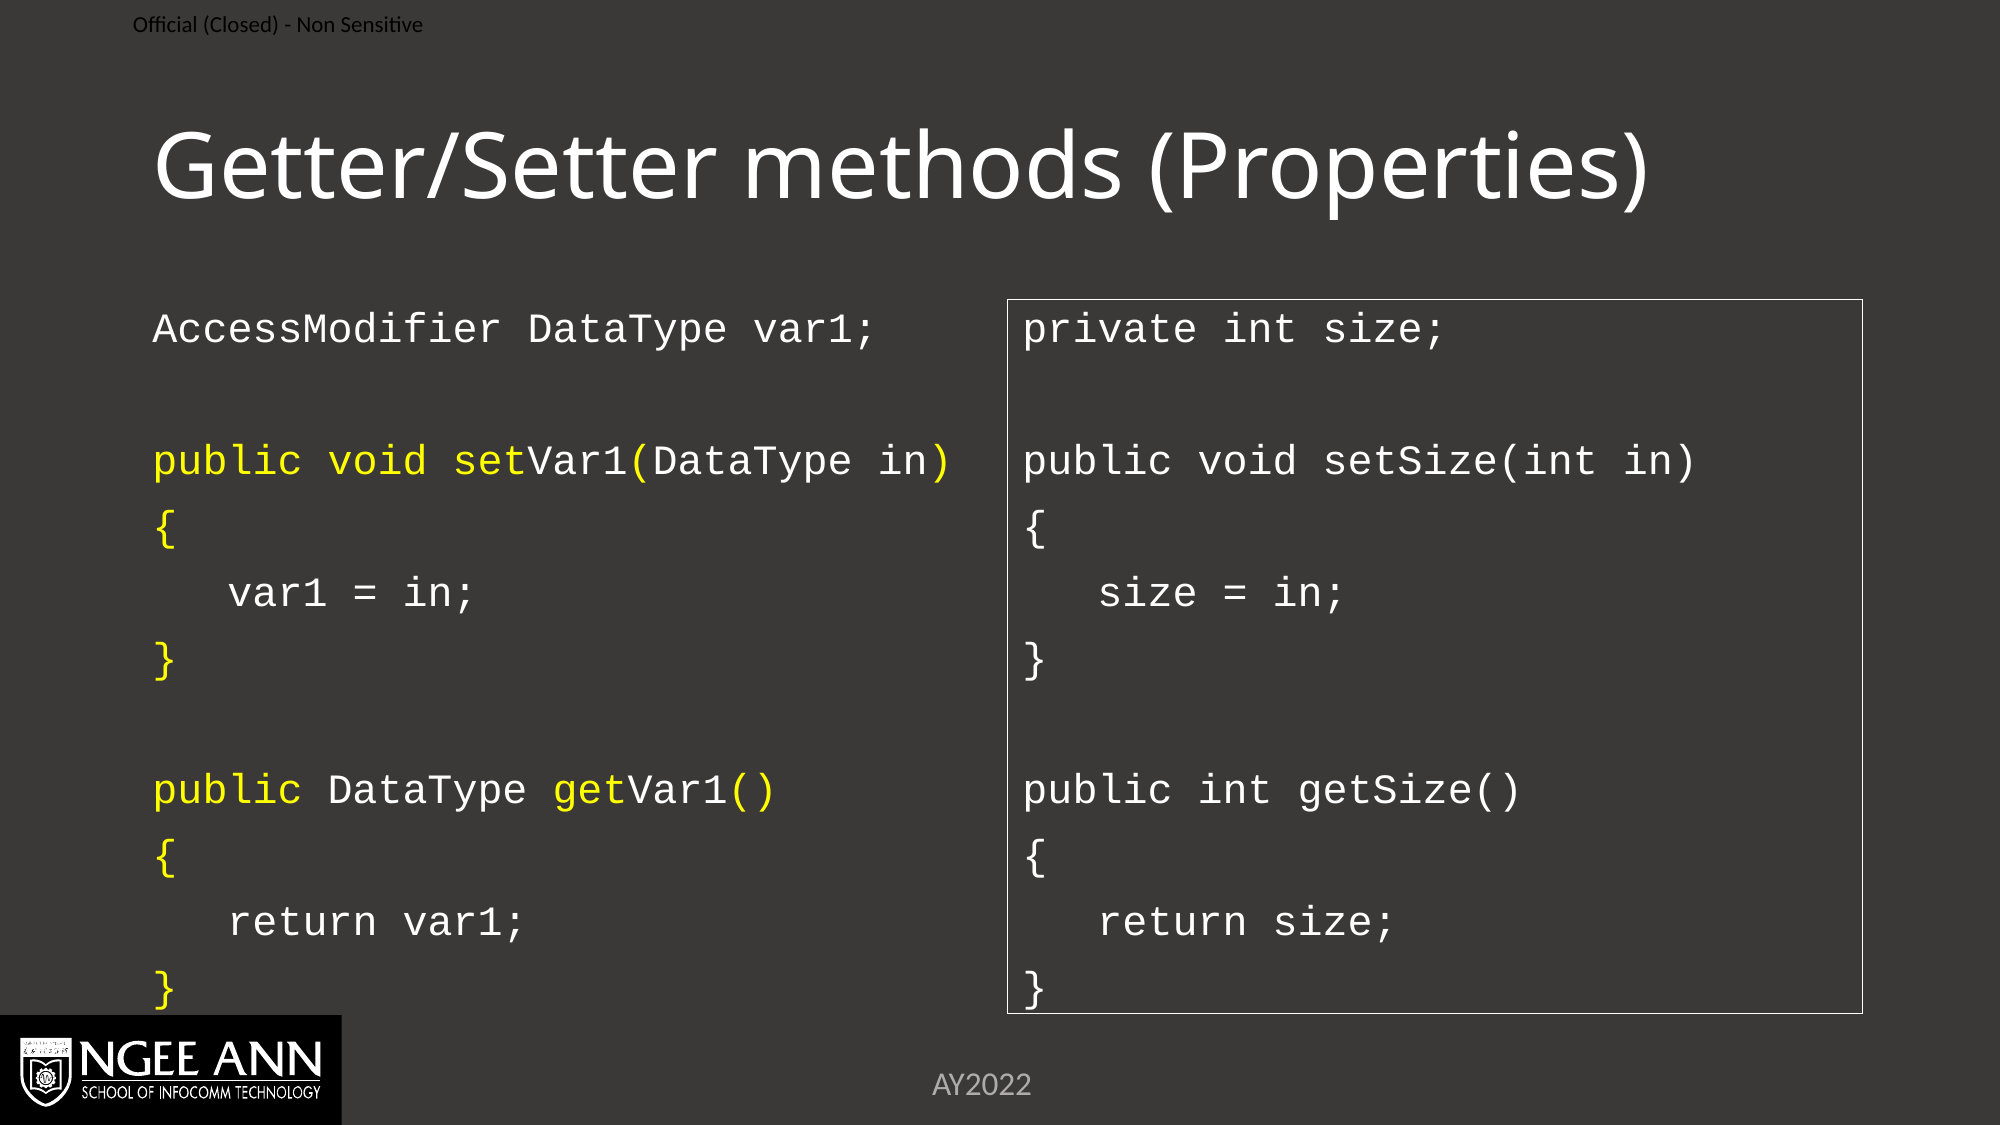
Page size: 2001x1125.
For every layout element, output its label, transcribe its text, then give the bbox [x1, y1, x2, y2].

title Getter/Setter methods (Properties) [137, 59, 1863, 278]
list AccessModifier DataType var1; public void setVar1(DataType in) { var1 = in; } public DataType getVar1() { return var1; } [137, 299, 971, 1014]
text_box private int size; public void setSize(int in) { size = in; } public int getSize() { return size; } [1007, 299, 1863, 1014]
